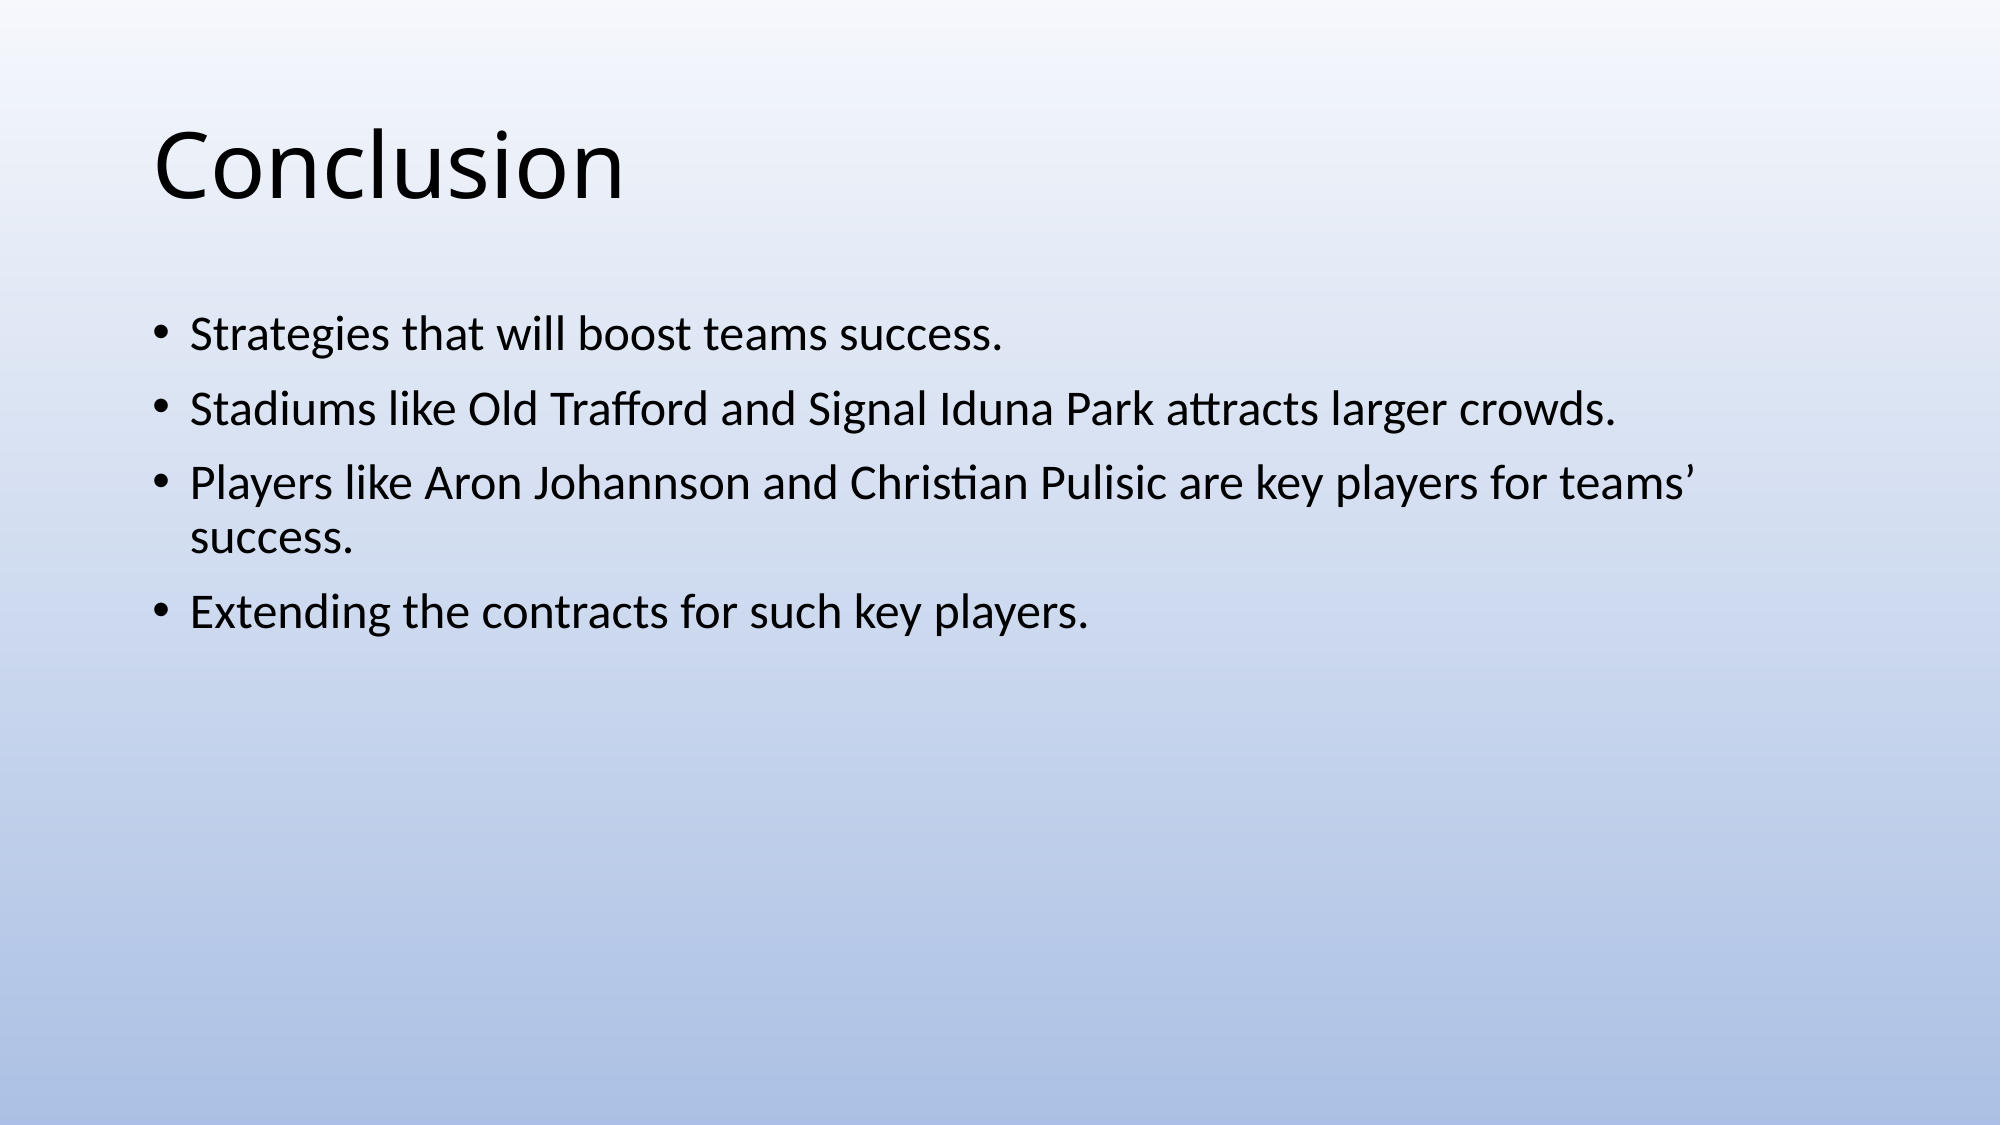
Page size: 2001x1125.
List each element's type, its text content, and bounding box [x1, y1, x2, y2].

title Conclusion [137, 59, 1863, 278]
list Strategies that will boost teams success. Stadiums like Old Trafford and Signal Iduna Park attracts larger crowds. Players like Aron Johannson and Christian Pulisic are key players for teams’ success. Extending the contracts for such key players. [137, 299, 1863, 1014]
